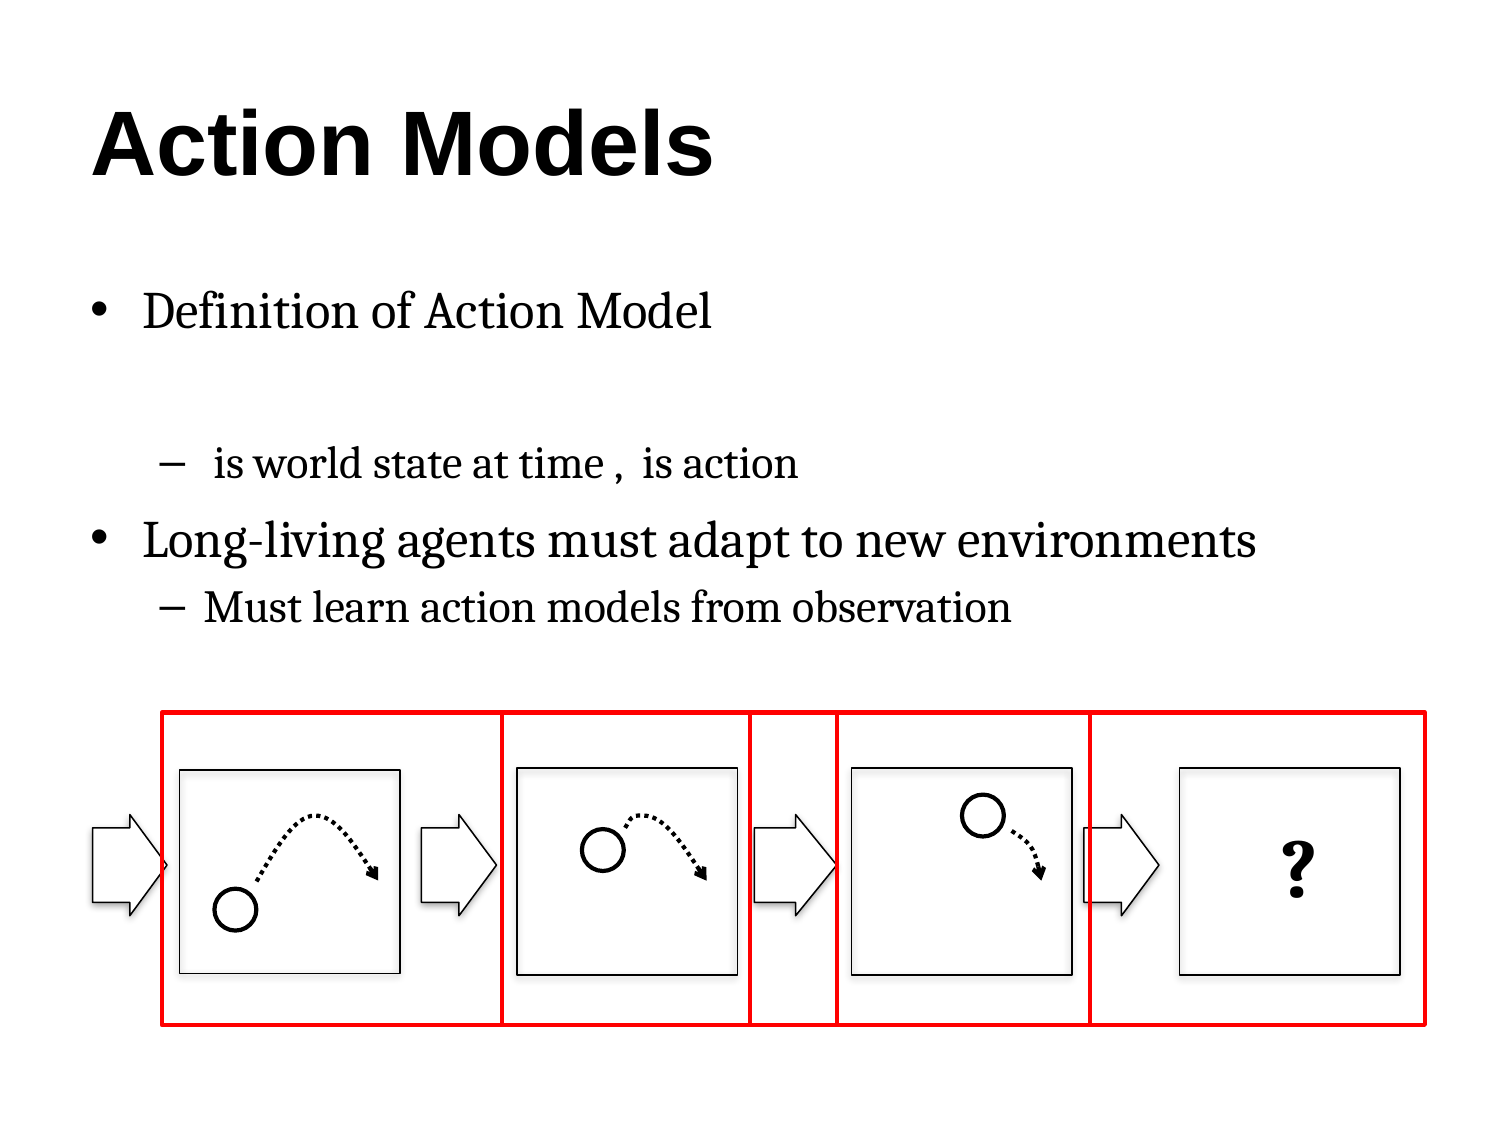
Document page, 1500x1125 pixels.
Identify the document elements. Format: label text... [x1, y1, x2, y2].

title Action Models [75, 45, 1425, 233]
text_box [500, 710, 835, 1027]
text_box [835, 710, 1427, 1027]
text_box [160, 710, 500, 1027]
text_box [91, 813, 160, 917]
